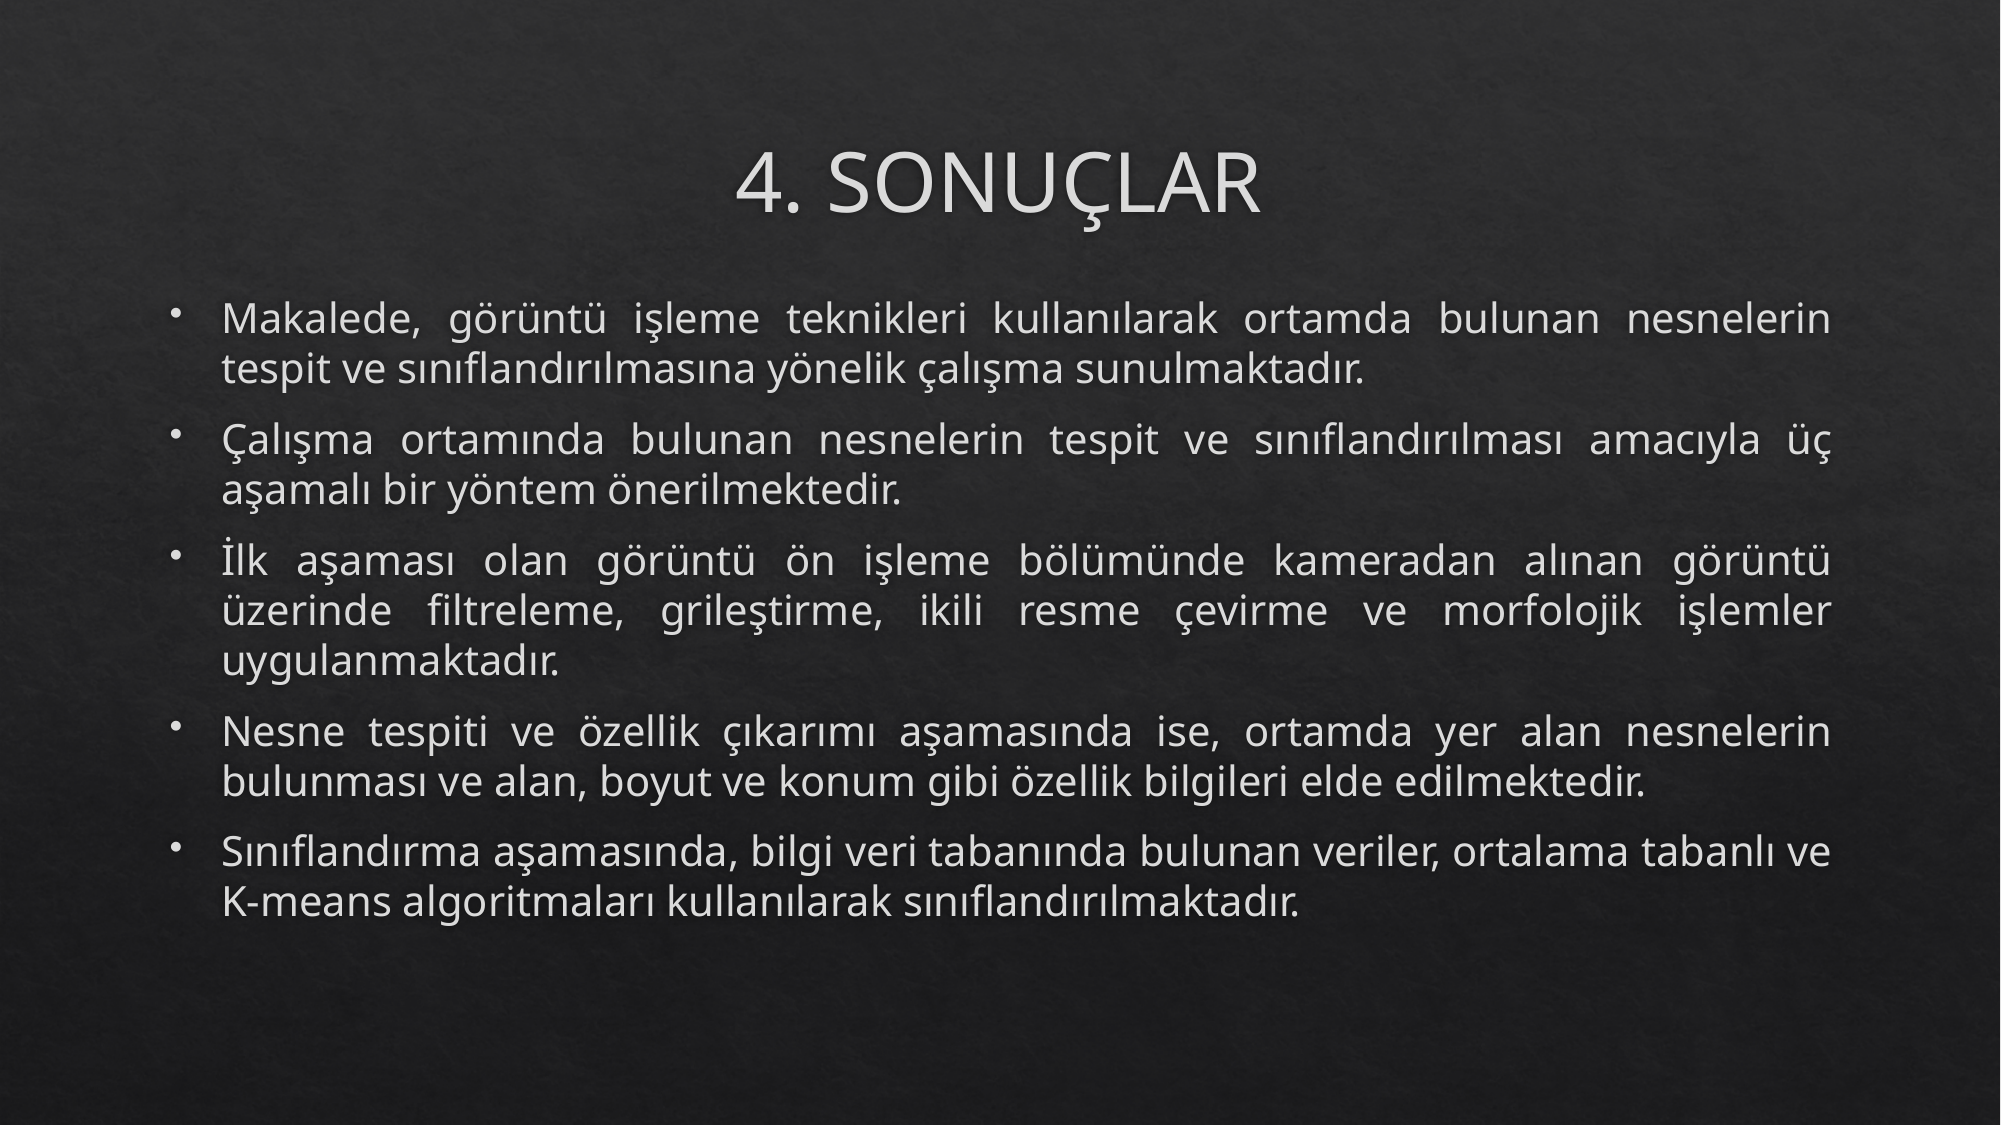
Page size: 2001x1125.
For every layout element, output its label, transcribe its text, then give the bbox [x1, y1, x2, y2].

title 4. SONUÇLAR [149, 99, 1849, 260]
list Makalede, görüntü işleme teknikleri kullanılarak ortamda bulunan nesnelerin tespit ve sınıflandırılmasına yönelik çalışma sunulmaktadır. Çalışma ortamında bulunan nesnelerin tespit ve sınıflandırılması amacıyla üç aşamalı bir yöntem önerilmektedir. İlk aşaması olan görüntü ön işleme bölümünde kameradan alınan görüntü üzerinde filtreleme, grileştirme, ikili resme çevirme ve morfolojik işlemler uygulanmaktadır. Nesne tespiti ve özellik çıkarımı aşamasında ise, ortamda yer alan nesnelerin bulunması ve alan, boyut ve konum gibi özellik bilgileri elde edilmektedir. Sınıflandırma aşamasında, bilgi veri tabanında bulunan veriler, ortalama tabanlı ve K-means algoritmaları kullanılarak sınıflandırılmaktadır. [149, 284, 1849, 950]
